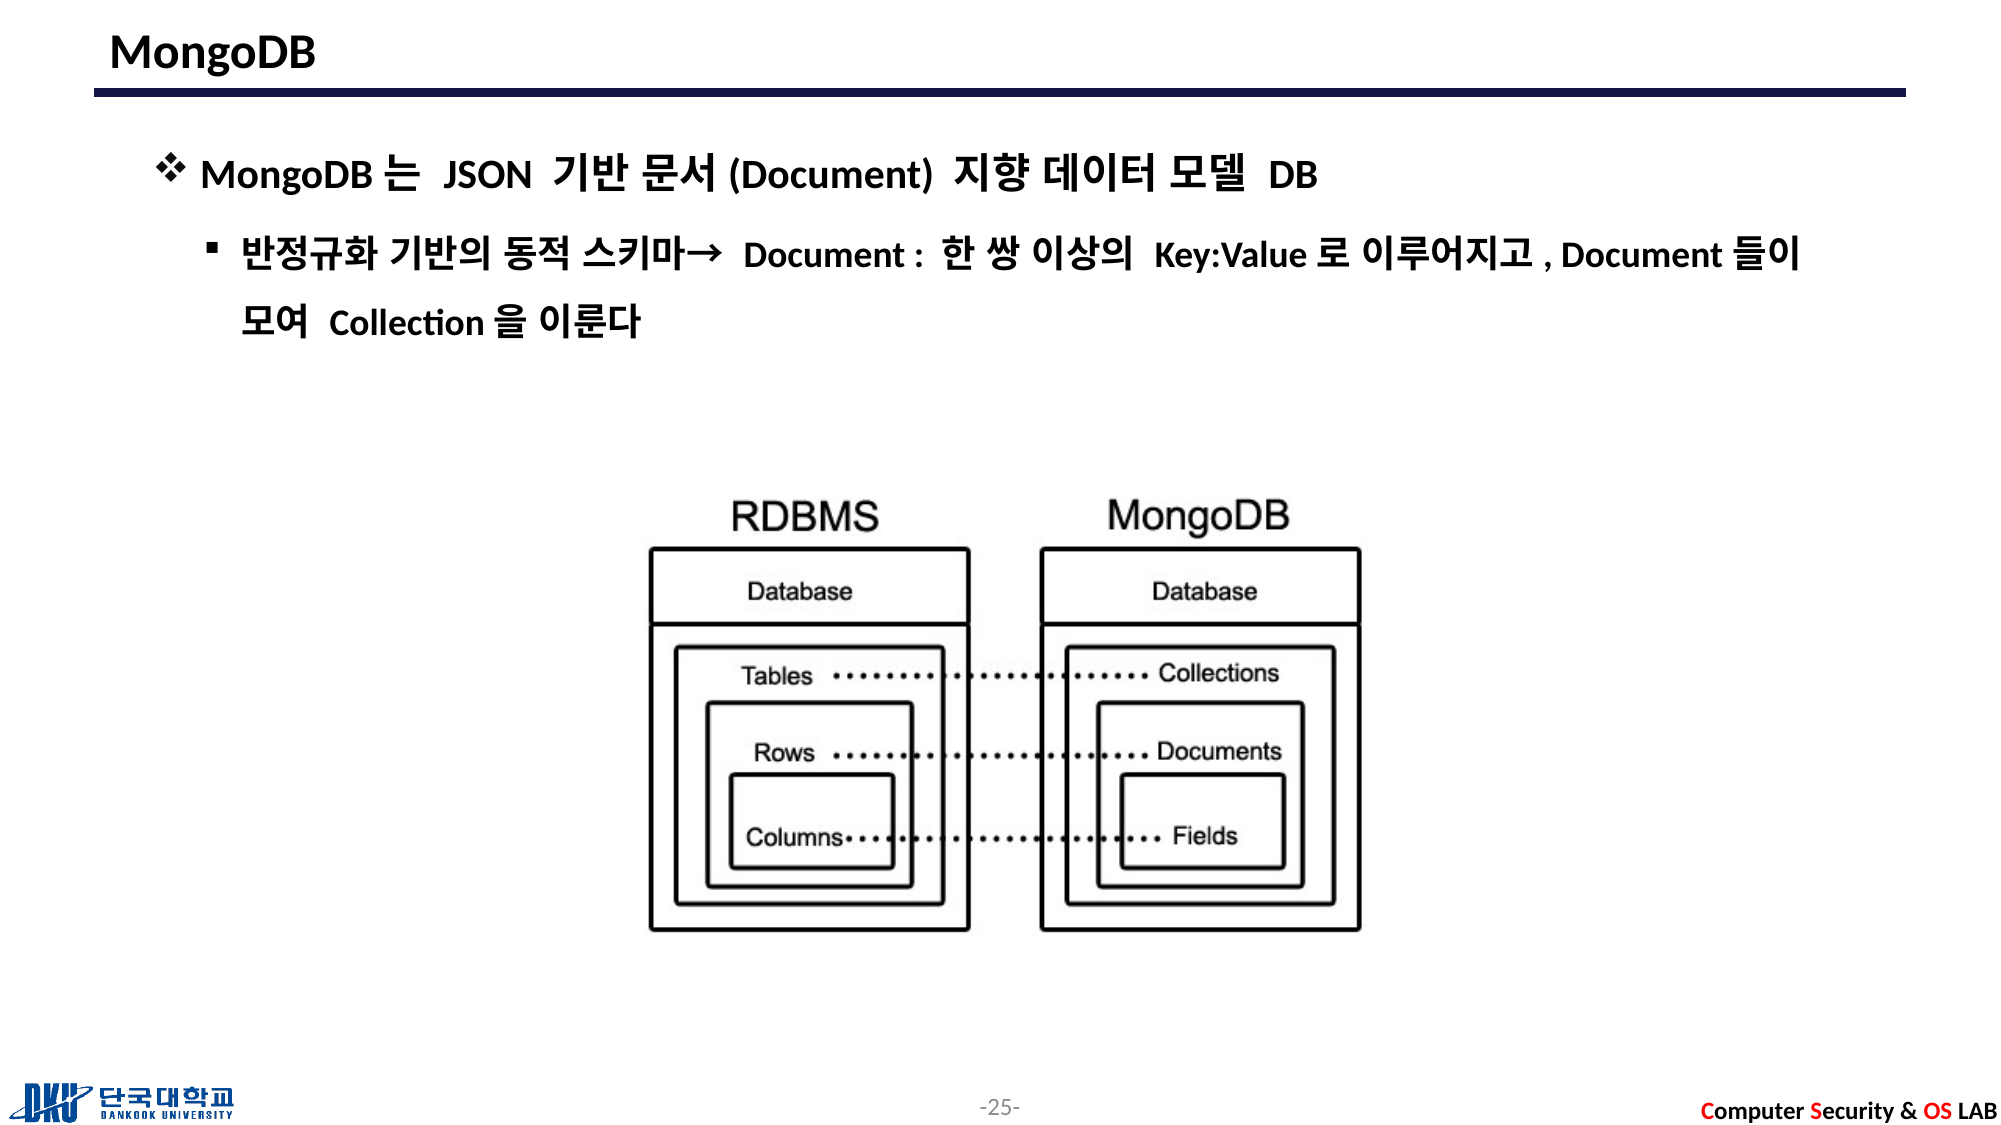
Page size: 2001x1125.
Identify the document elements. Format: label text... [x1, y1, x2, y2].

slide_number -25- [953, 1075, 1047, 1125]
picture [2, 983, 240, 1125]
title MongoDB [94, 17, 1906, 90]
list MongoDB는 JSON 기반 문서(Document) 지향 데이터 모델 DB 반정규화 기반의 동적 스키마→ Document : 한 쌍 이상의 Key:Value로 이루어지고, Document들이 모여 Collection을 이룬다 [137, 114, 1863, 1014]
picture [585, 467, 1415, 973]
